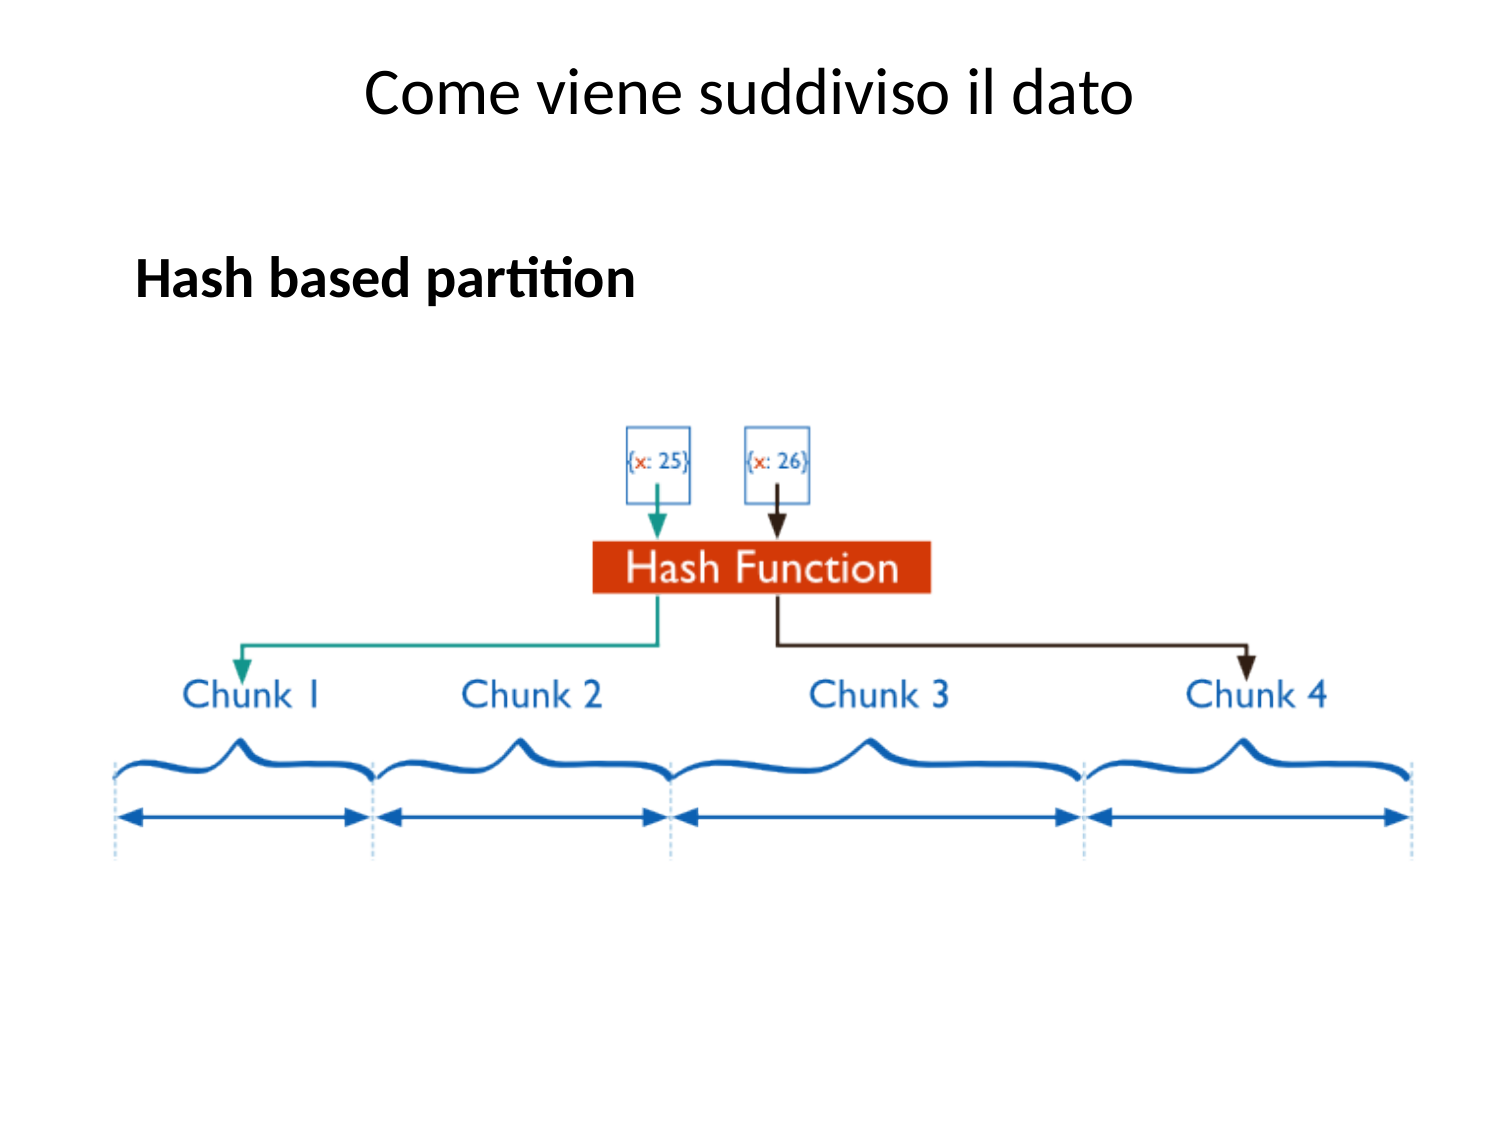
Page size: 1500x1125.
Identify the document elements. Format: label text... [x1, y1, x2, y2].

subtitle Come viene suddiviso il dato [75, 50, 1425, 163]
picture [74, 398, 1453, 891]
text_box Hash based partition [120, 231, 652, 387]
